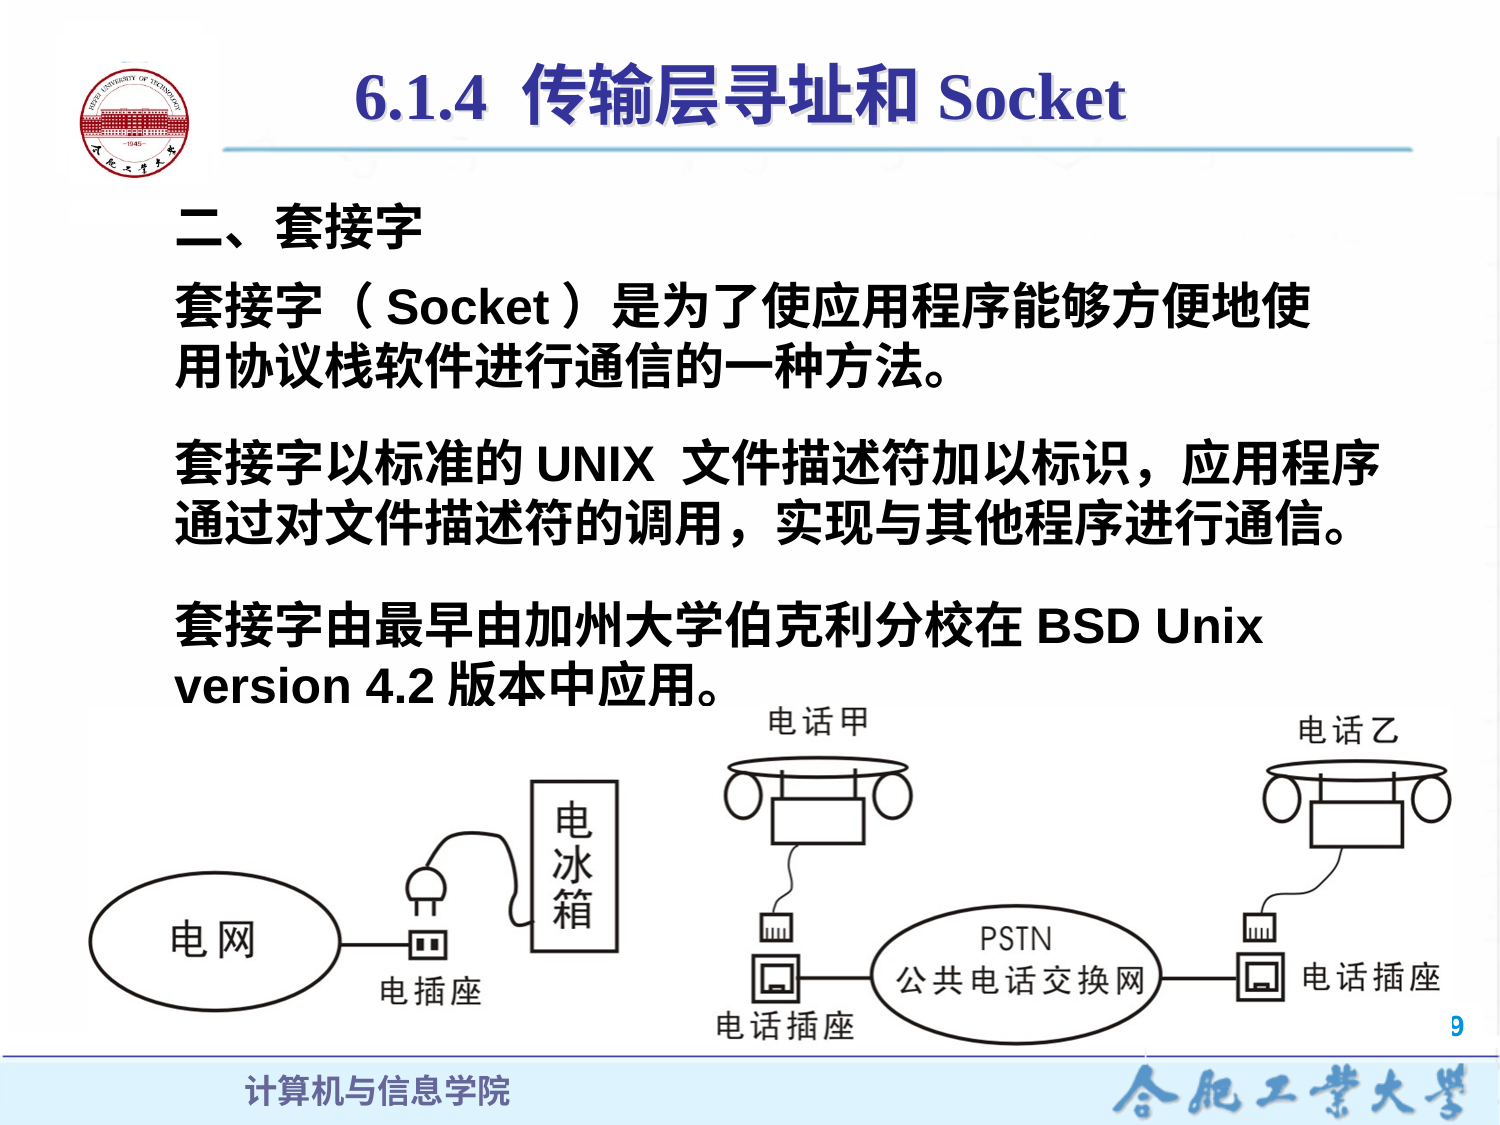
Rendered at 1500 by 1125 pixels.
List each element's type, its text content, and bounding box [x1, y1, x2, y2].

text_box 套接字由最早由加州大学伯克利分校在BSD Unix version 4.2版本中应用。 [159, 586, 1400, 704]
title 6.1.4 传输层寻址和Socket [159, 36, 1322, 149]
text_box 二、套接字 [159, 188, 914, 263]
picture [0, 0, 1500, 1125]
text_box 套接字（Socket）是为了使应用程序能够方便地使用协议栈软件进行通信的一种方法。 [159, 267, 1376, 402]
text_box 套接字以标准的UNIX 文件描述符加以标识，应用程序通过对文件描述符的调用，实现与其他程序进行通信。 [159, 423, 1412, 559]
